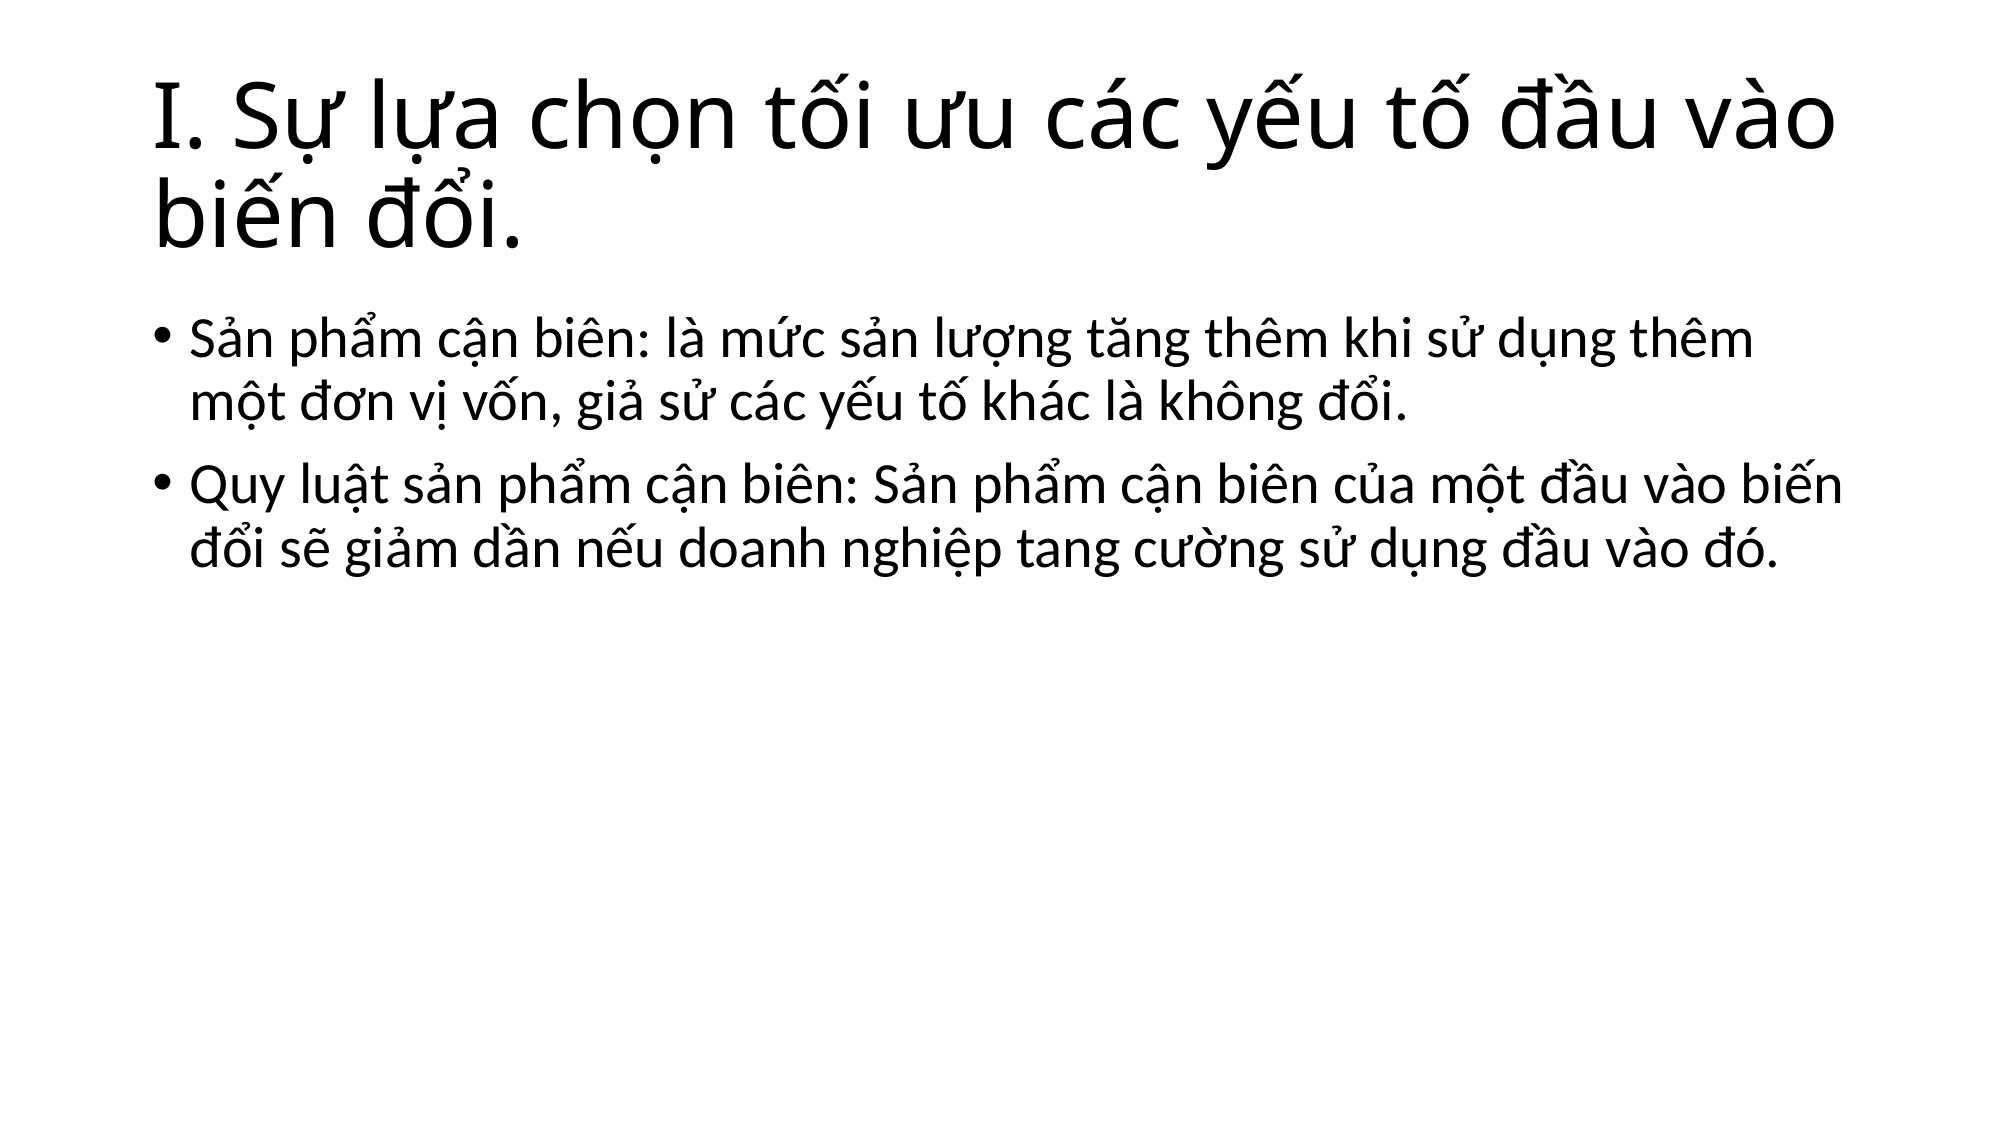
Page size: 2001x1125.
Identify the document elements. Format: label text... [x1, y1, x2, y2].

list Sản phẩm cận biên: là mức sản lượng tăng thêm khi sử dụng thêm một đơn vị vốn, giả sử các yếu tố khác là không đổi. Quy luật sản phẩm cận biên: Sản phẩm cận biên của một đầu vào biến đổi sẽ giảm dần nếu doanh nghiệp tang cường sử dụng đầu vào đó. [137, 299, 1863, 1014]
title I. Sự lựa chọn tối ưu các yếu tố đầu vào biến đổi. [137, 59, 1863, 278]
